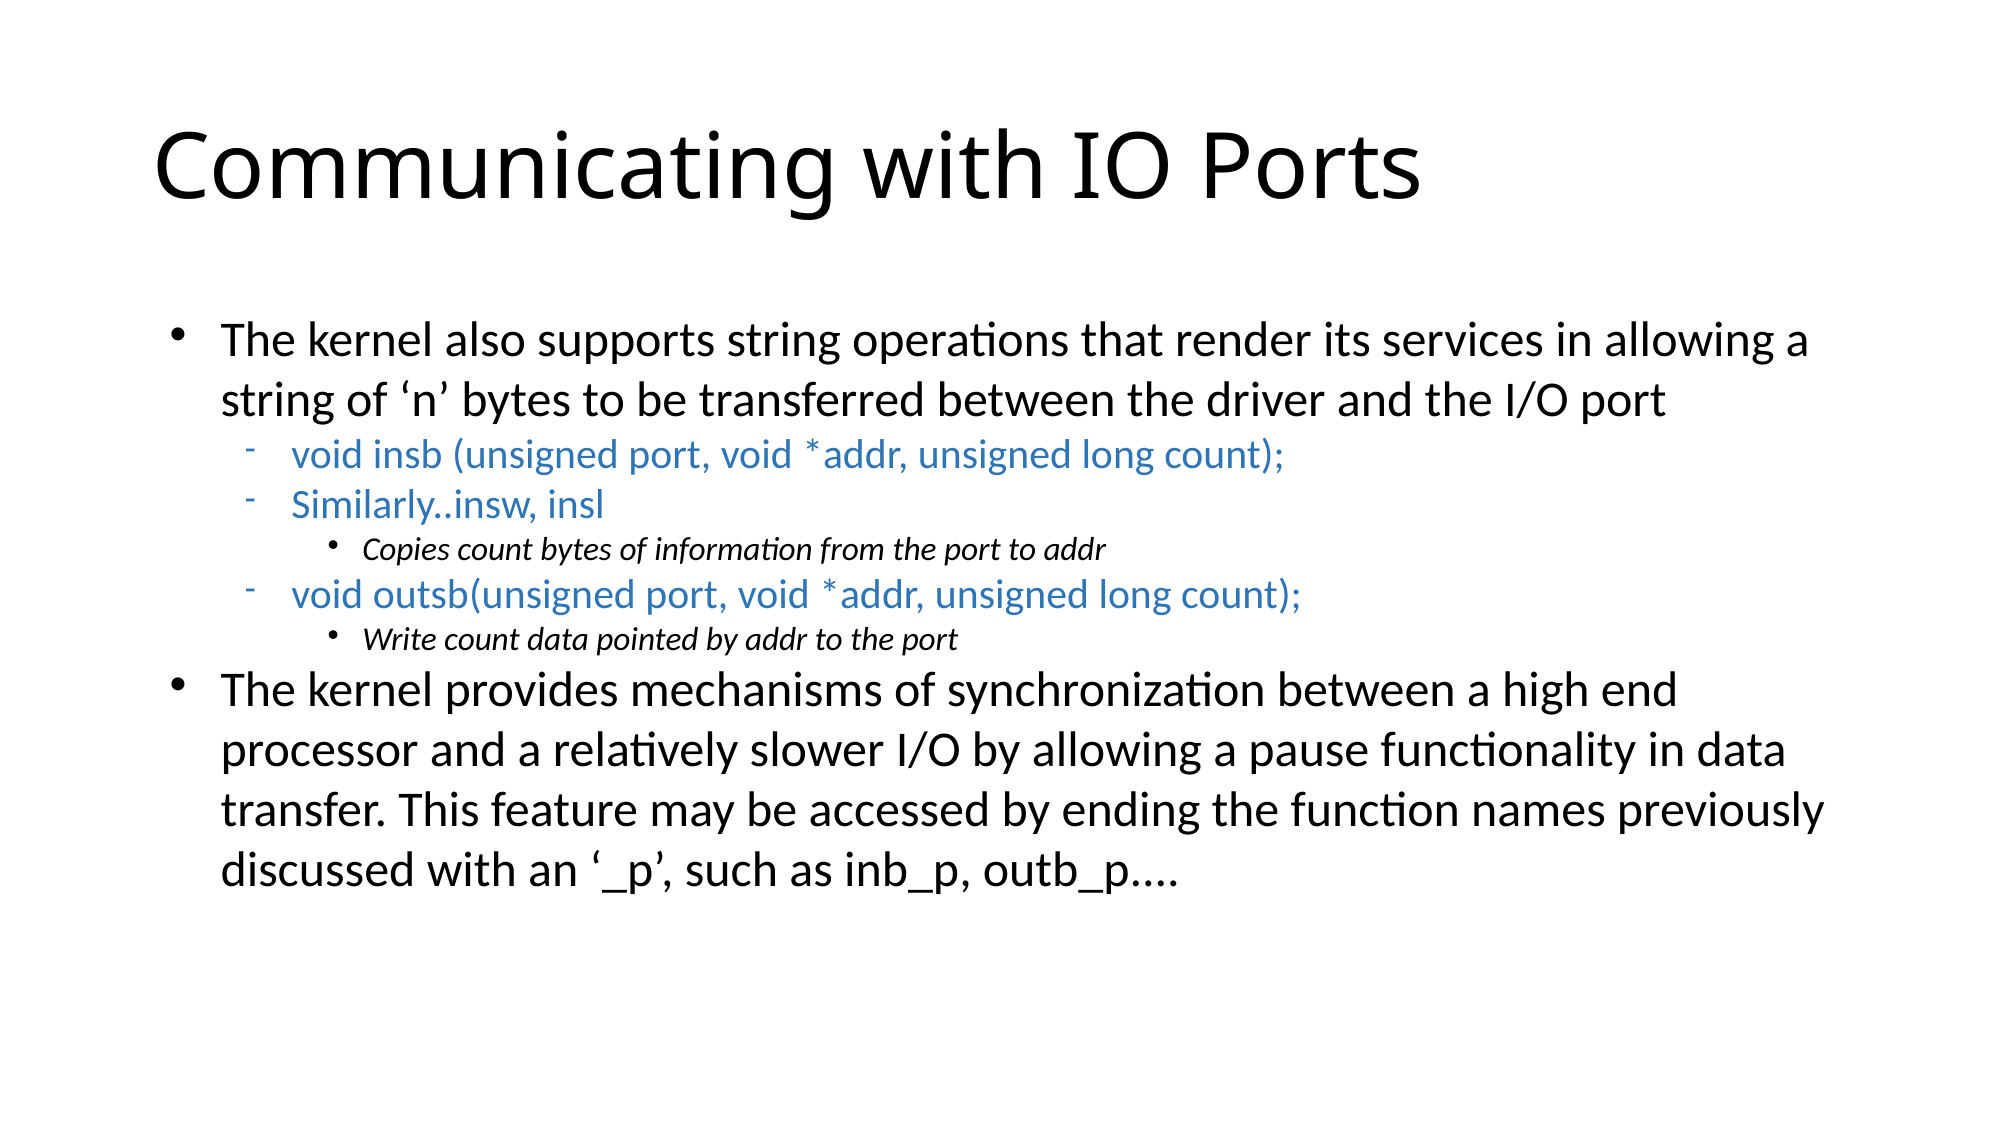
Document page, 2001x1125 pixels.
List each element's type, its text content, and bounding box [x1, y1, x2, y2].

text_box The kernel also supports string operations that render its services in allowing a string of ‘n’ bytes to be transferred between the driver and the I/O port void insb (unsigned port, void *addr, unsigned long count); Similarly..insw, insl Copies count bytes of information from the port to addr void outsb(unsigned port, void *addr, unsigned long count); Write count data pointed by addr to the port The kernel provides mechanisms of synchronization between a high end processor and a relatively slower I/O by allowing a pause functionality in data transfer. This feature may be accessed by ending the function names previously discussed with an ‘_p’, such as inb_p, outb_p.... [137, 299, 1863, 1014]
text_box Communicating with IO Ports [137, 59, 1863, 278]
